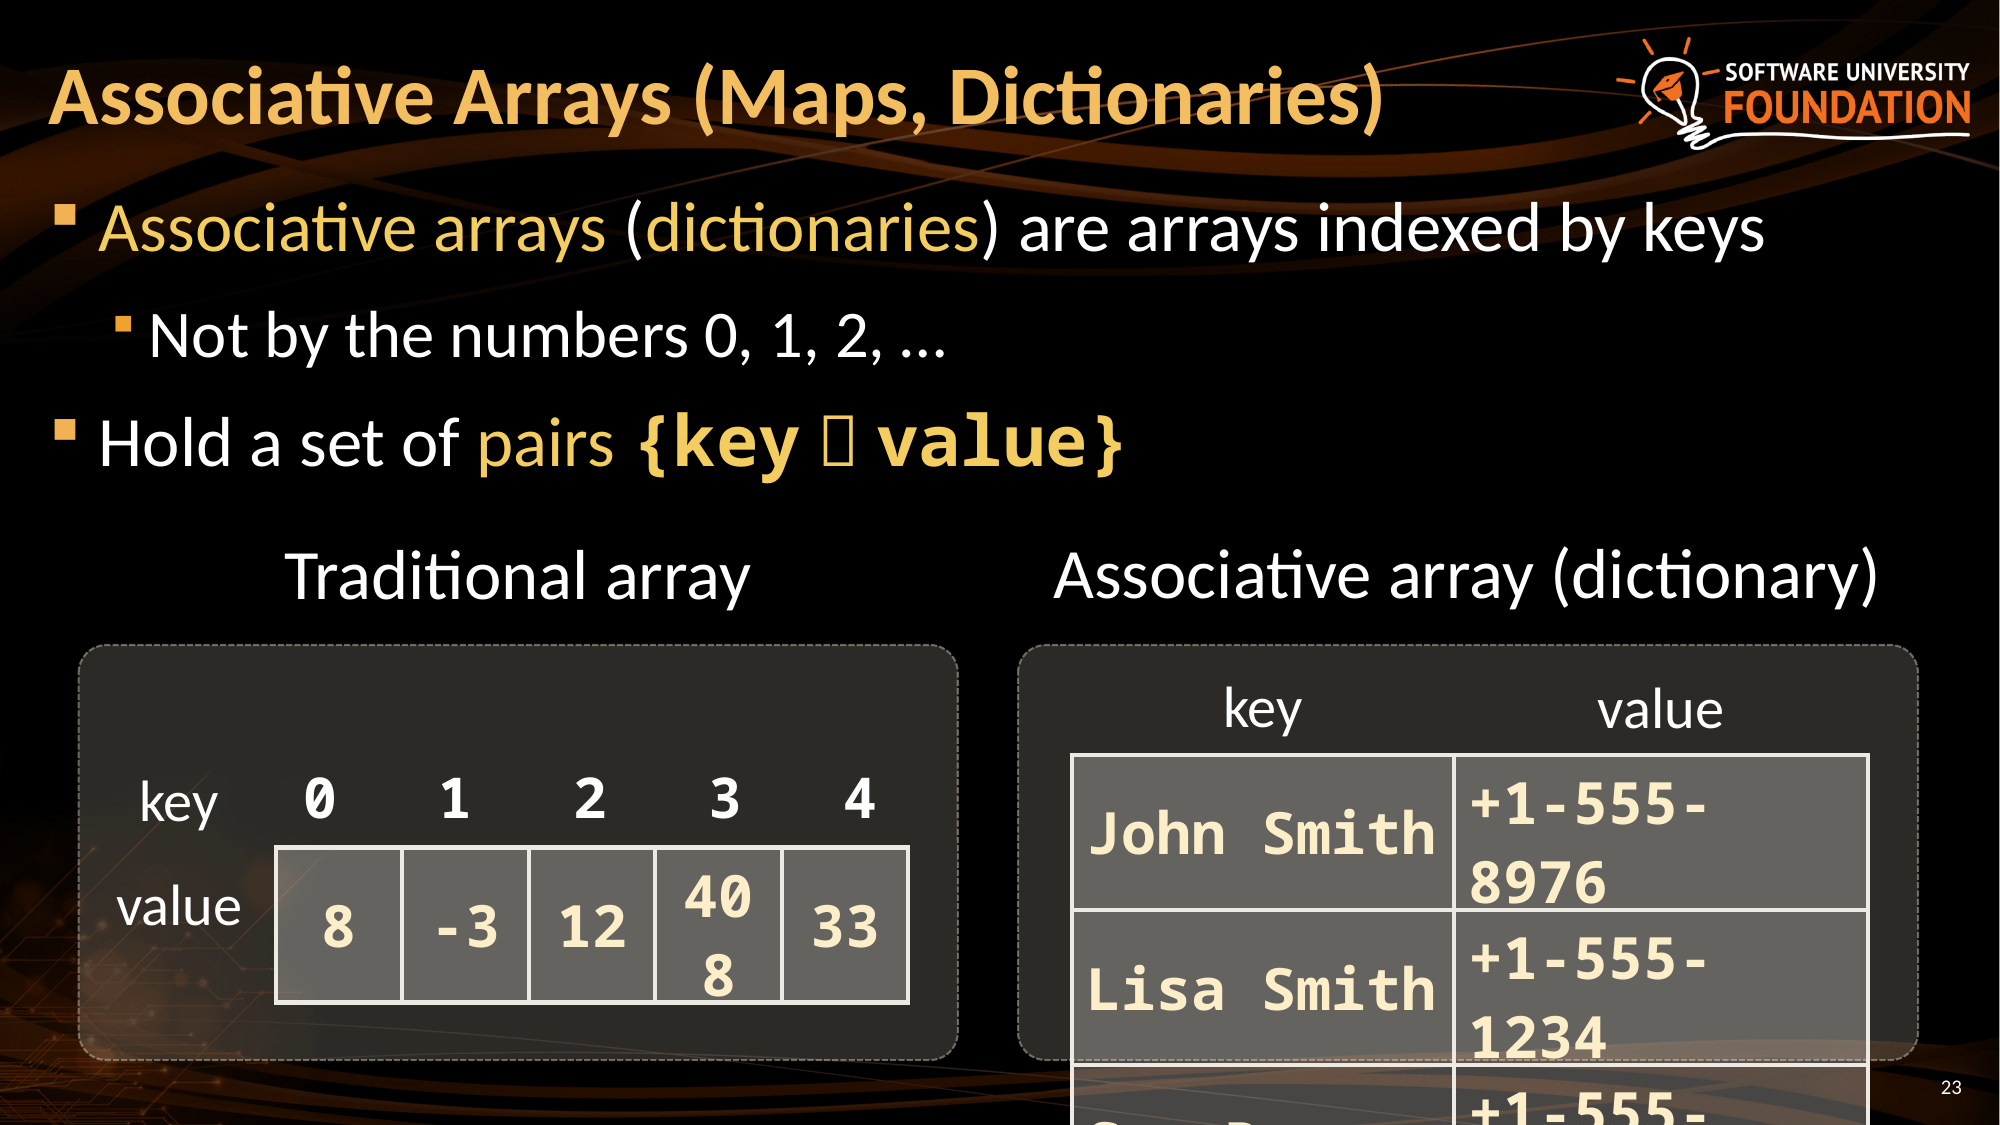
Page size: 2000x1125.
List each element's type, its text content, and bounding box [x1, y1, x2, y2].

table_header 8 [278, 850, 400, 1000]
text_box Traditional array [78, 516, 958, 621]
table_header 33 [784, 850, 906, 1000]
text_box 0 1 2 3 4 [288, 755, 893, 838]
text_box key [1073, 661, 1453, 747]
text_box [1018, 645, 1919, 1061]
table_cell Sam Doe [1074, 1067, 1452, 1125]
text_box value [1454, 662, 1868, 748]
list Associative arrays (dictionaries) are arrays indexed by keys Not by the numbers 0, 1, 2, … Hold a set of pairs {key  value} [31, 174, 1968, 1089]
table_cell +1-555-5030 [1456, 1067, 1866, 1125]
text_box key [96, 755, 263, 841]
table_cell +1-555-1234 [1456, 912, 1866, 1063]
picture [0, 0, 2000, 1125]
text_box value [96, 859, 263, 945]
title Associative Arrays (Maps, Dictionaries) [30, 6, 1602, 189]
table_header 408 [657, 850, 780, 1000]
table_header -3 [404, 850, 527, 1000]
text_box [78, 645, 958, 1061]
slide_number 23 [1897, 1070, 1968, 1103]
table_header John Smith [1074, 757, 1452, 908]
text_box Associative array (dictionary) [1018, 515, 1918, 620]
table_header +1-555-8976 [1456, 757, 1866, 908]
table_cell Lisa Smith [1074, 912, 1452, 1063]
table_header 12 [531, 850, 653, 1000]
